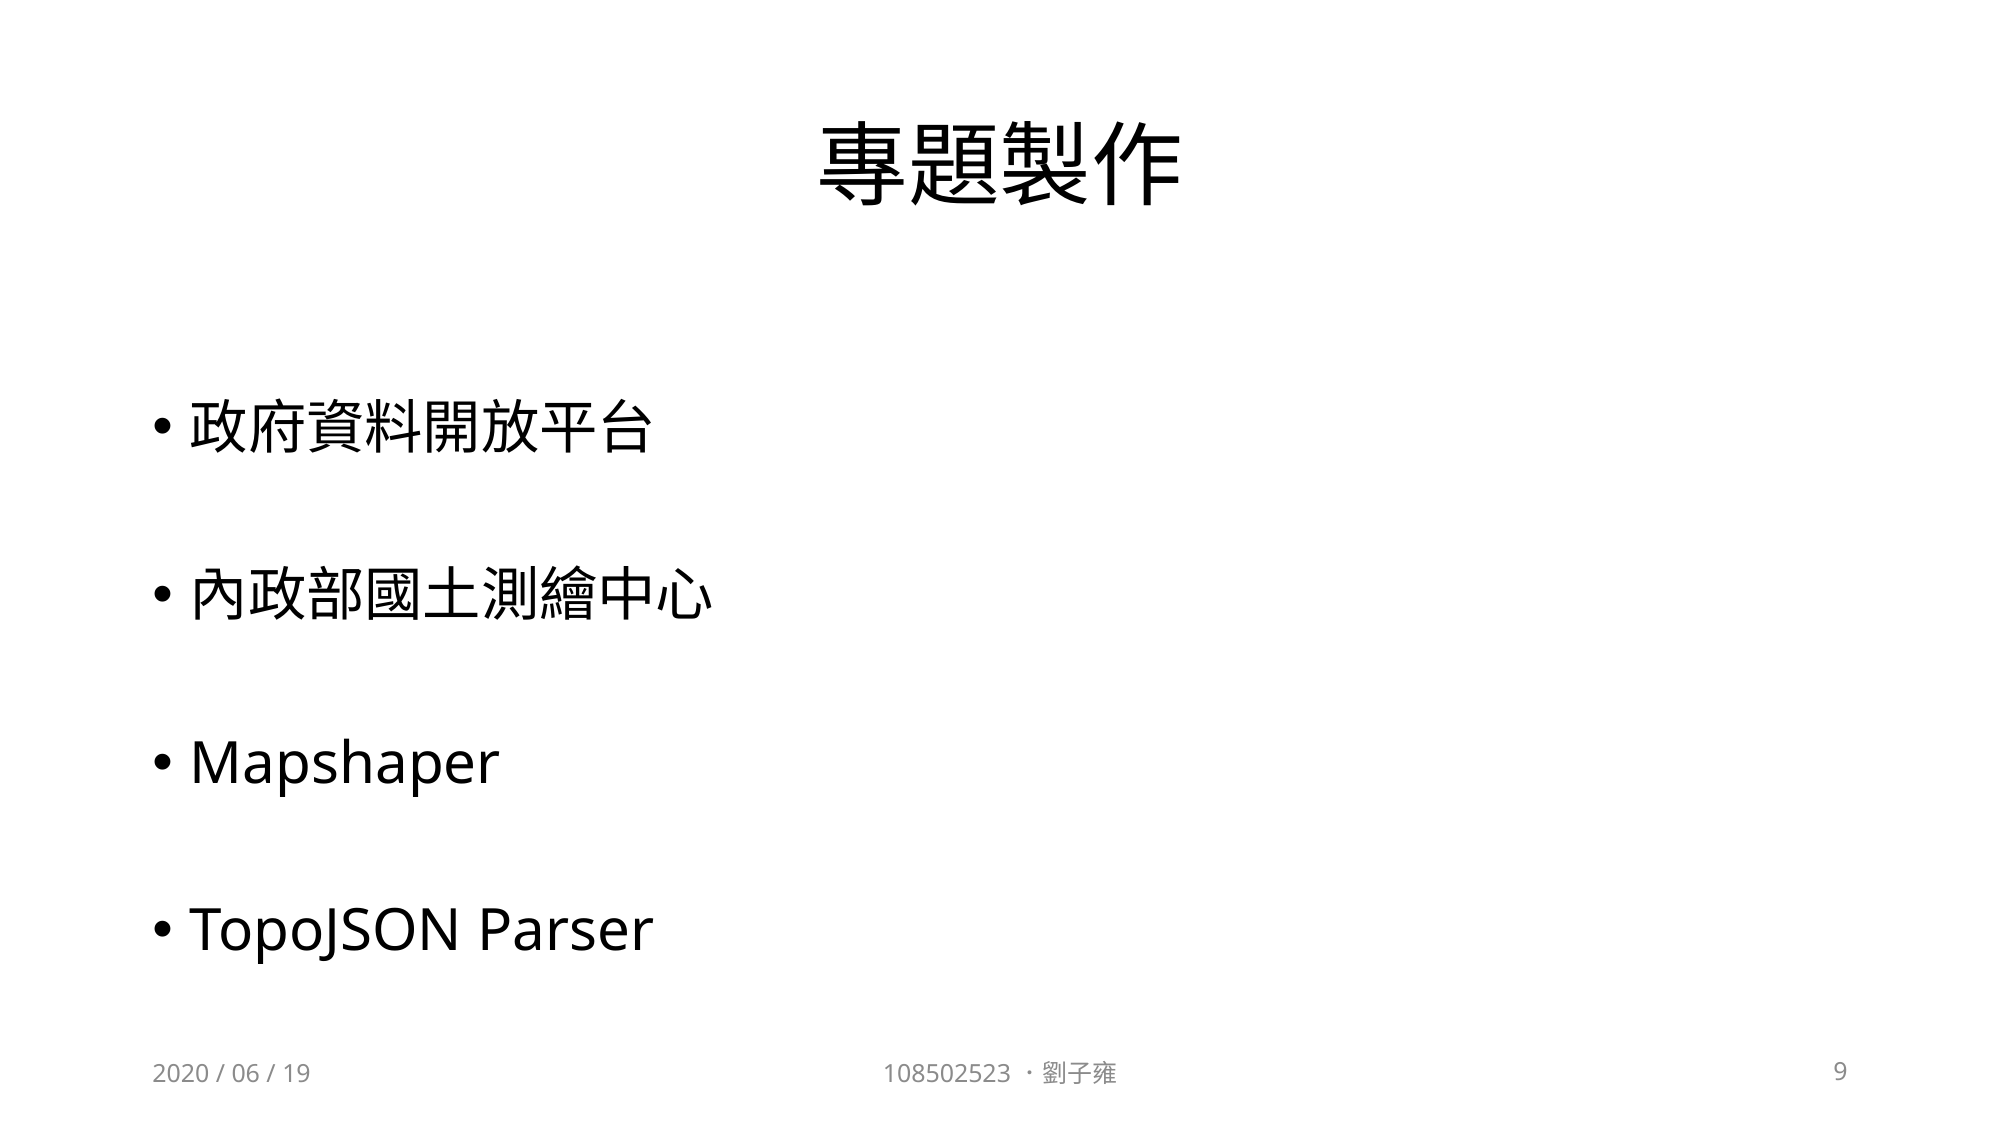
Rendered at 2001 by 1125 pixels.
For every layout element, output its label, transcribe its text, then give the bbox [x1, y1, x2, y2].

footer 108502523．劉子雍 [662, 1042, 1338, 1103]
title 專題製作 [137, 59, 1863, 278]
slide_number 2020 / 06 / 19 [137, 1042, 588, 1103]
slide_number 8 [1412, 1042, 1863, 1103]
list 政府資料開放平台 內政部國土測繪中心 Mapshaper TopoJSON Parser [137, 299, 1863, 1014]
